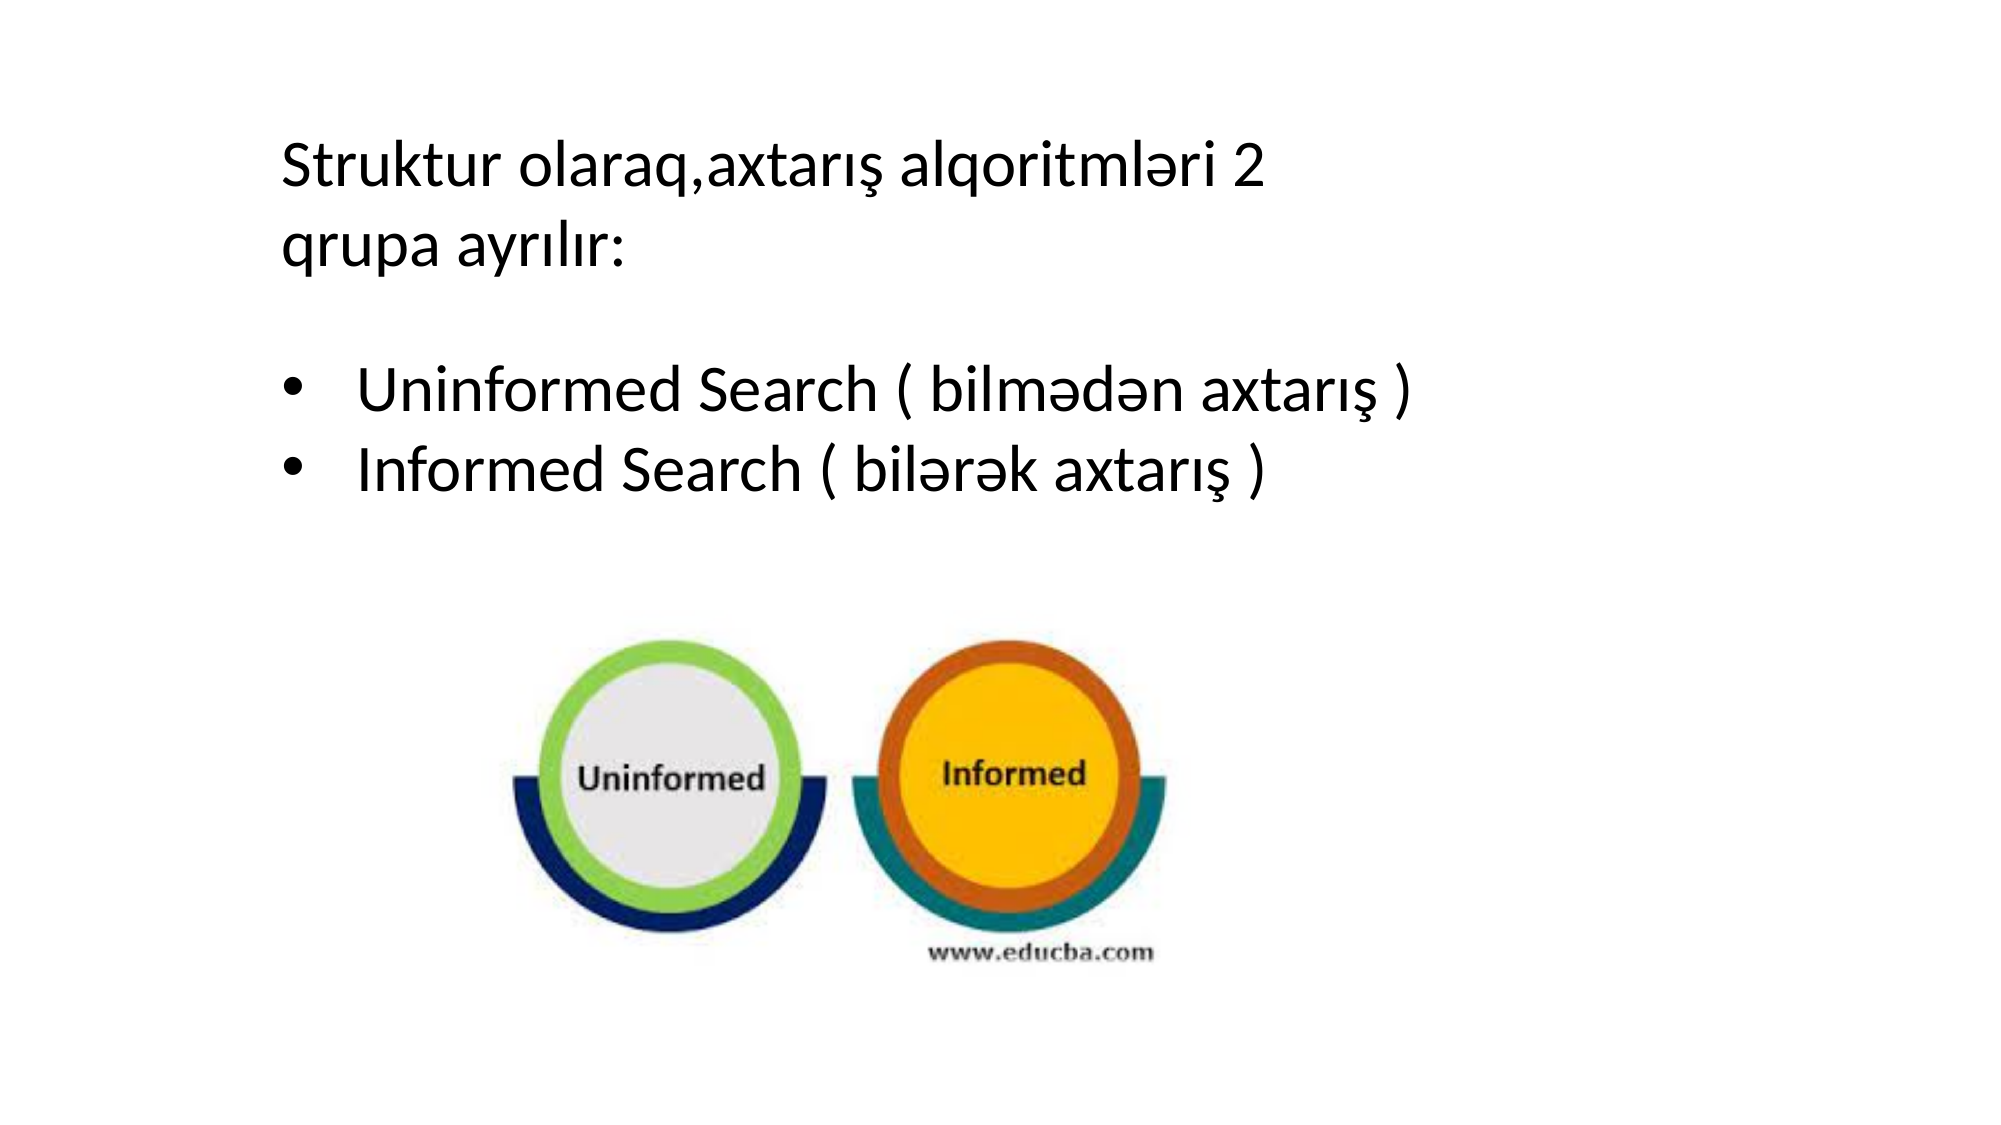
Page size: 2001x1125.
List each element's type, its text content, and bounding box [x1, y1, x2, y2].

text_box Struktur olaraq,axtarış alqoritmləri 2 qrupa ayrılır: [266, 112, 1454, 288]
picture [481, 610, 1191, 981]
text_box Uninformed Search ( bilmədən axtarış ) Informed Search ( bilərək axtarış ) [266, 337, 1553, 513]
